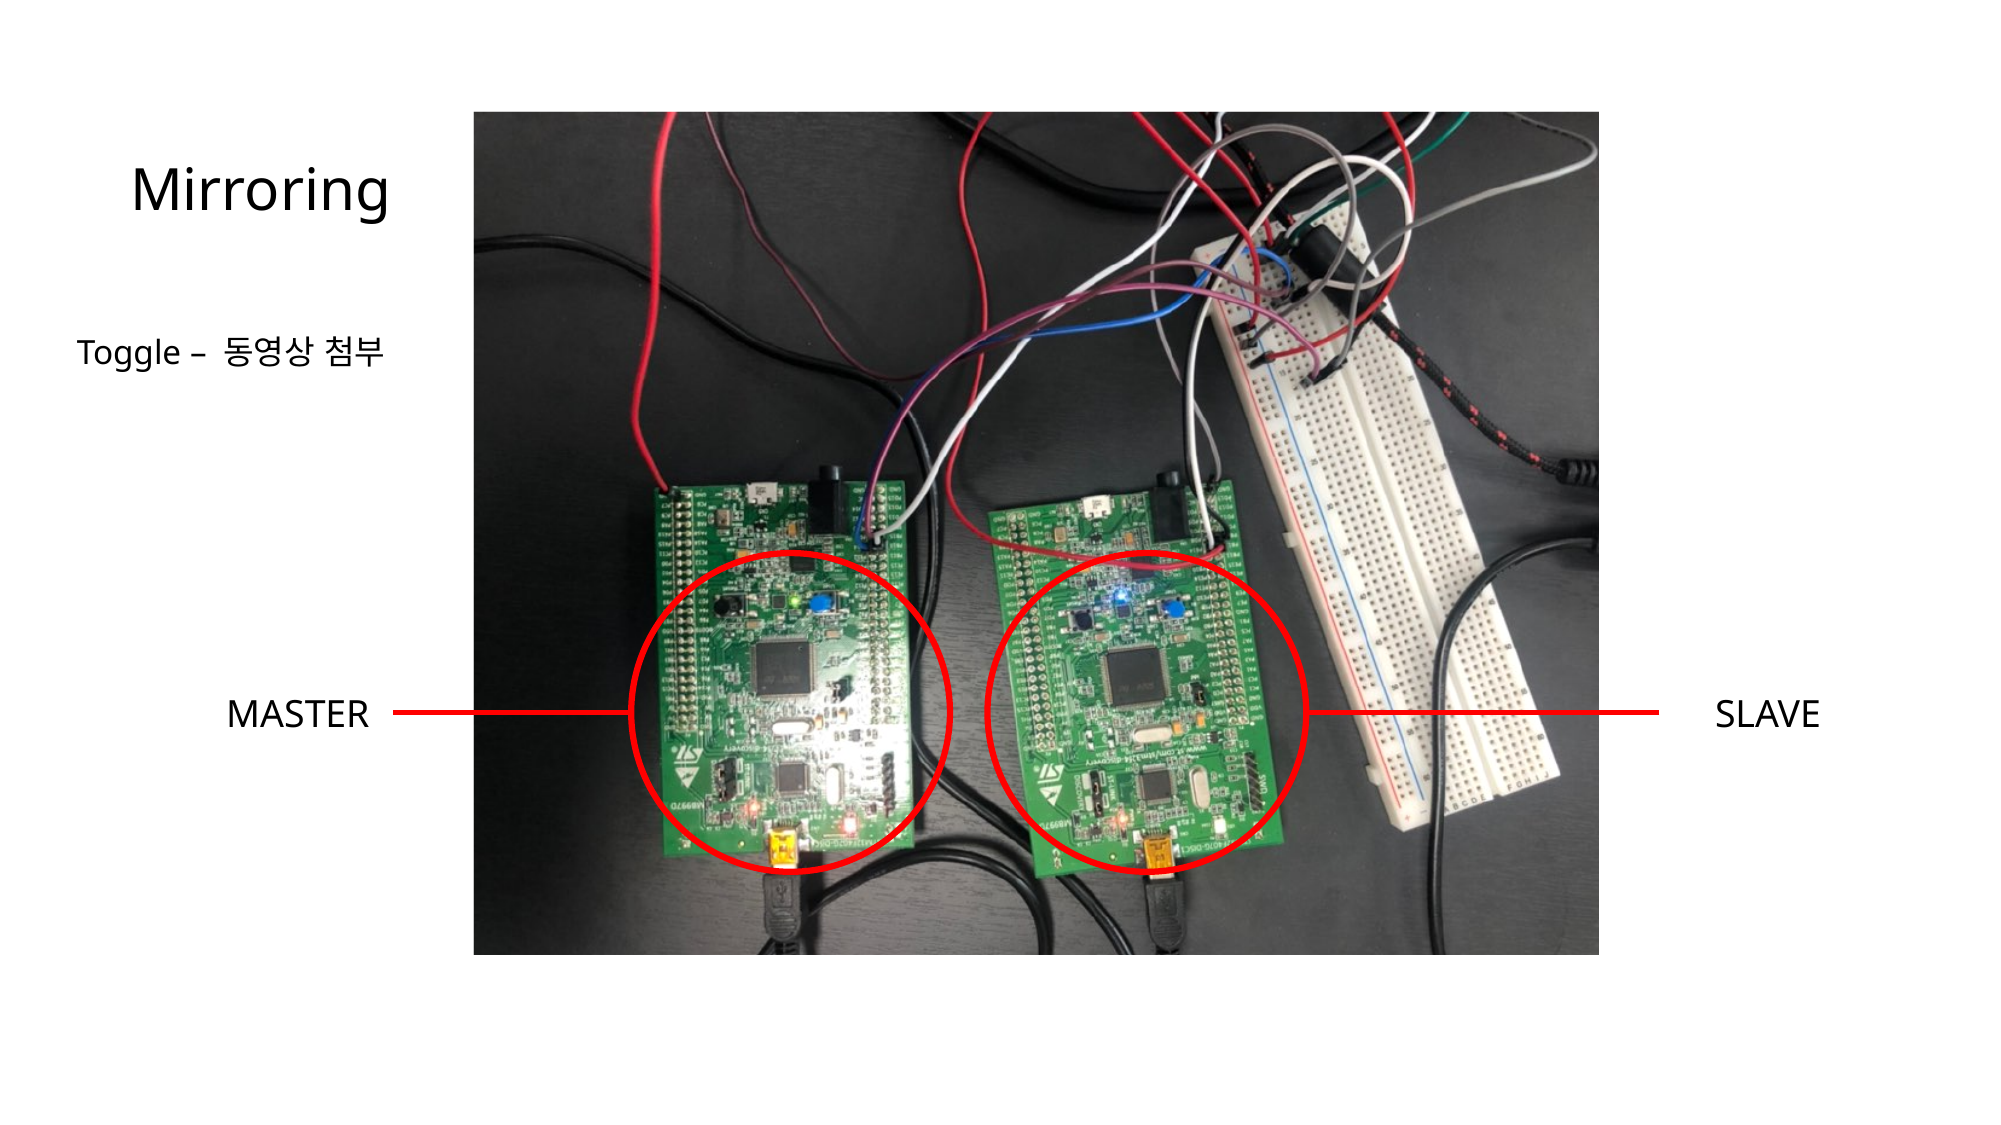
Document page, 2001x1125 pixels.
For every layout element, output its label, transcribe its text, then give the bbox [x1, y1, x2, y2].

text_box SLAVE [1672, 682, 1864, 742]
picture [475, 0, 1599, 1096]
text_box Mirroring [108, 144, 413, 230]
text_box Toggle – 동영상 첨부 [62, 323, 413, 379]
text_box MASTER [202, 682, 393, 742]
